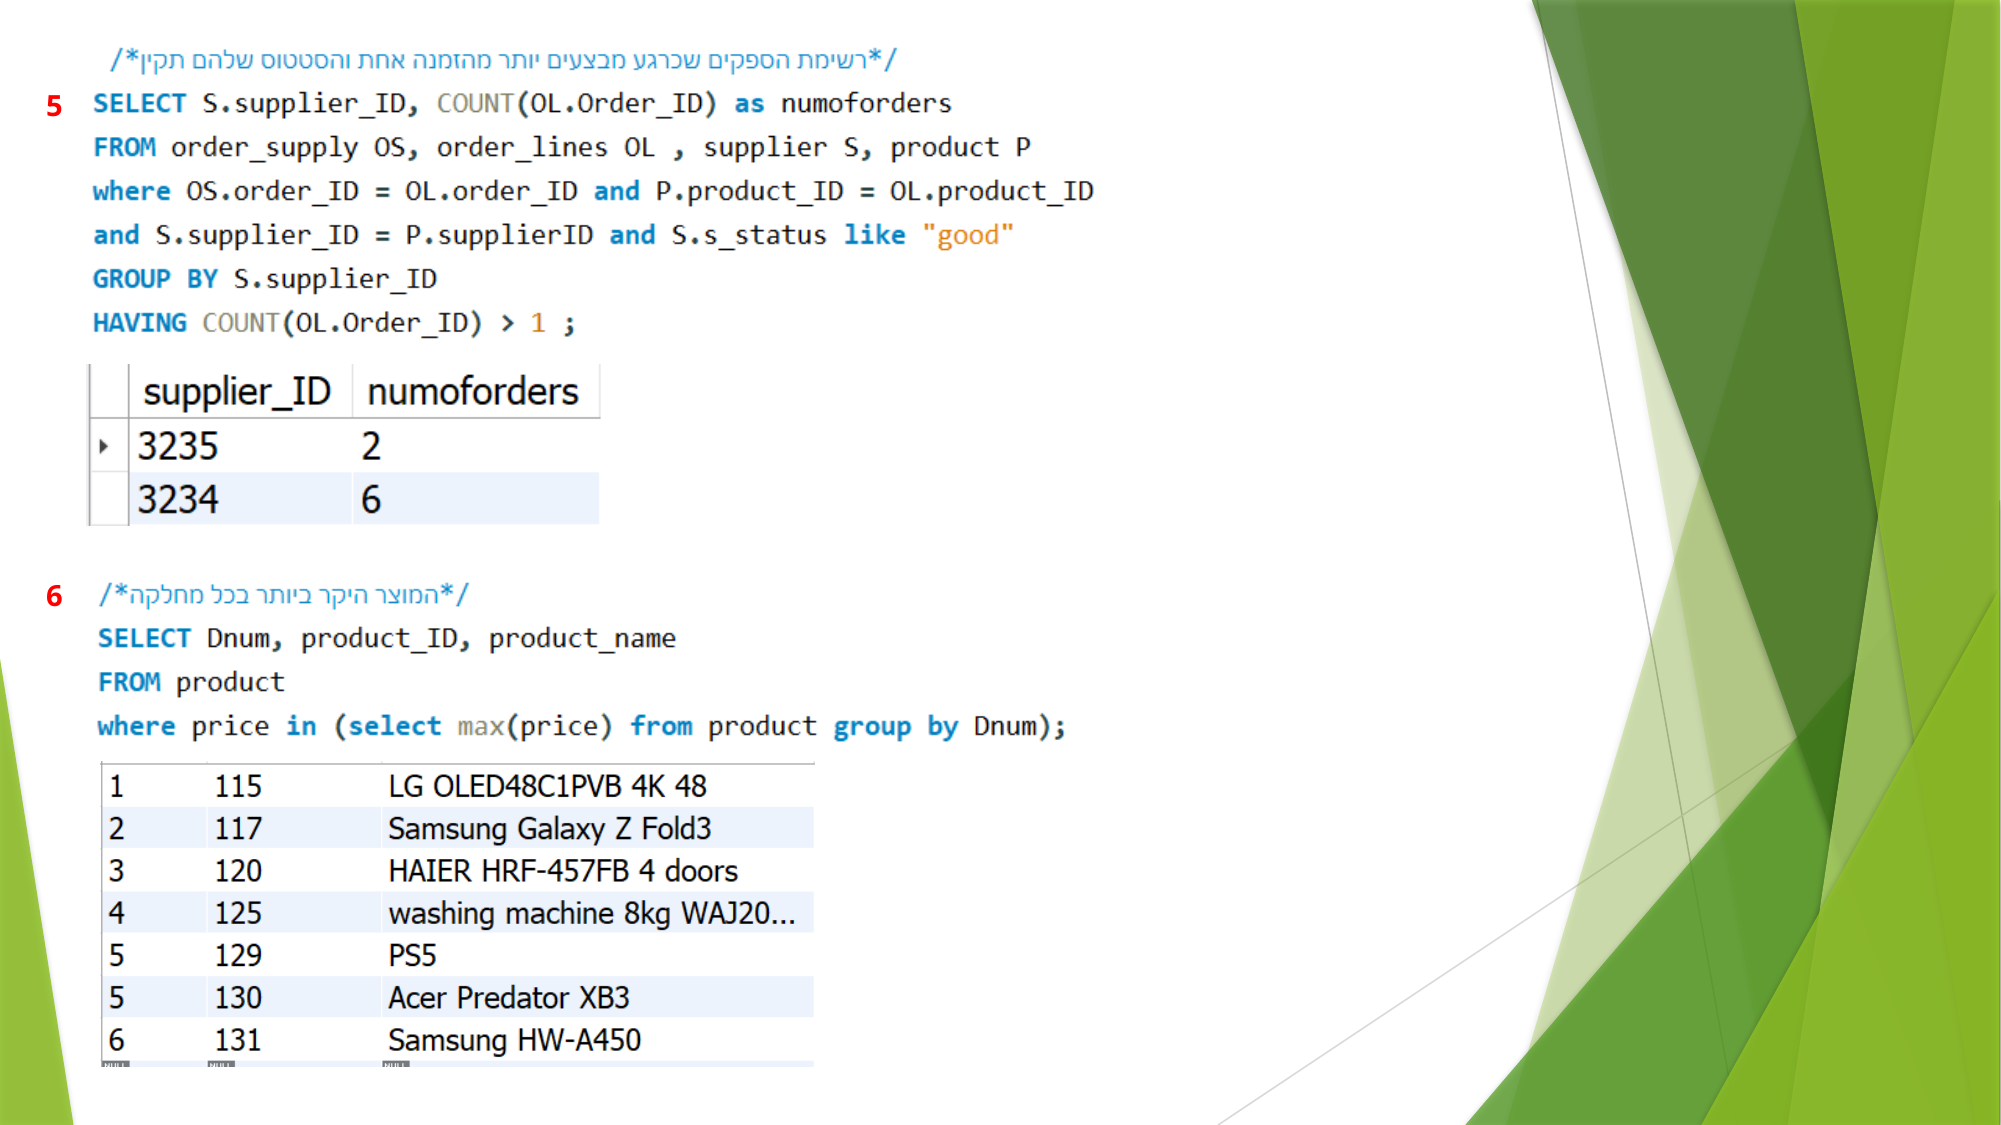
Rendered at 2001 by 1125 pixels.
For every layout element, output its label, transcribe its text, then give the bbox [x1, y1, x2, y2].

text_box 5 [31, 79, 71, 130]
text_box 6 [31, 569, 75, 620]
picture [76, 31, 1131, 526]
picture [76, 569, 1084, 1067]
